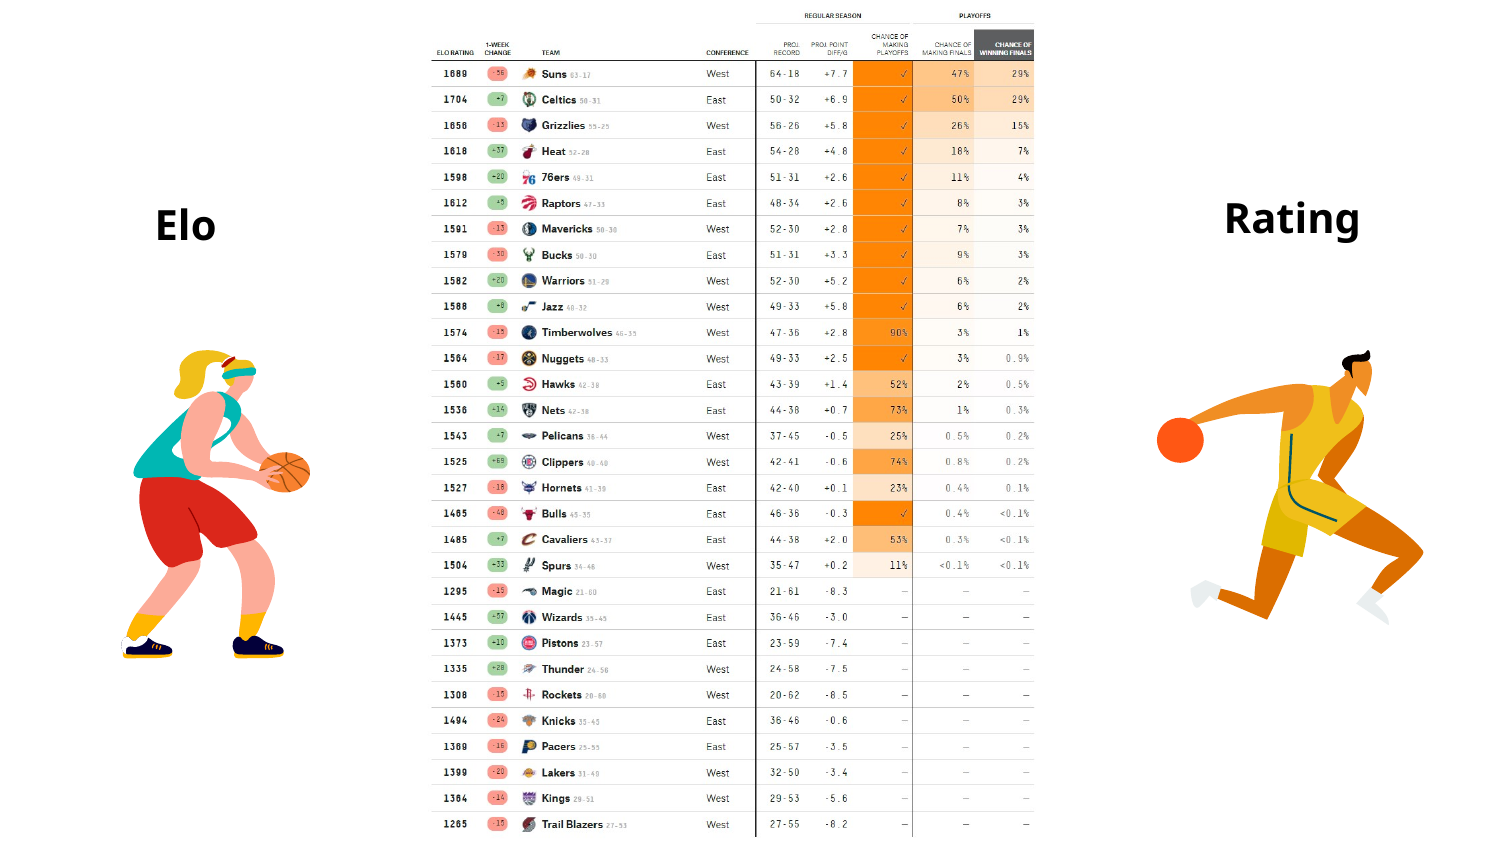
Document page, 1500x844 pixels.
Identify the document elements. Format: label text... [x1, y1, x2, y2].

picture [411, 0, 1073, 844]
text_box Elo [34, 187, 337, 260]
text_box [1156, 349, 1429, 626]
text_box Rating [1141, 180, 1444, 253]
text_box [116, 349, 311, 660]
